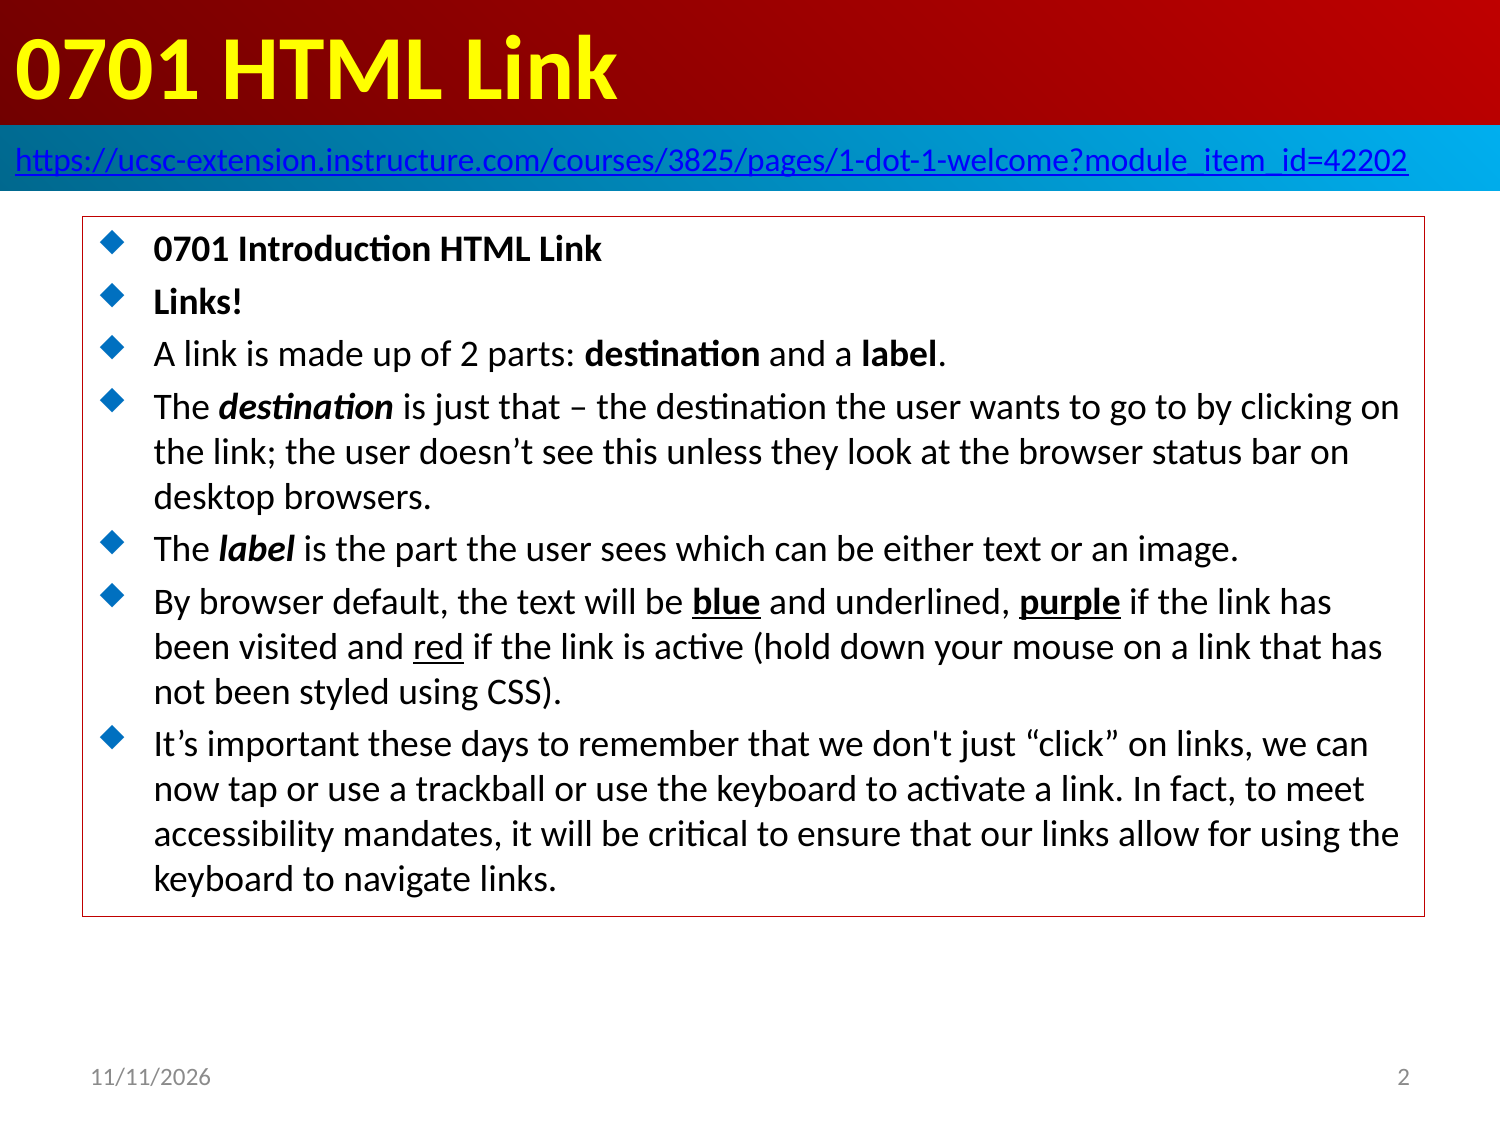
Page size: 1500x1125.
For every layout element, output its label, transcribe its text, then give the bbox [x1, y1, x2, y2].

title 0701 HTML Link [0, 0, 1500, 125]
slide_number 2 [1074, 1042, 1425, 1109]
subtitle 0701 Introduction HTML Link Links! A link is made up of 2 parts: destination and a label. The destination is just that – the destination the user wants to go to by clicking on the link; the user doesn’t see this unless they look at the browser status bar on desktop browsers. The label is the part the user sees which can be either text or an image. By browser default, the text will be blue and underlined, purple if the link has been visited and red if the link is active (hold down your mouse on a link that has not been styled using CSS). It’s important these days to remember that we don't just “click” on links, we can now tap or use a trackball or use the keyboard to activate a link. In fact, to meet accessibility mandates, it will be critical to ensure that our links allow for using the keyboard to navigate links. [82, 216, 1425, 917]
text_box [119, 52, 183, 109]
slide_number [75, 1042, 425, 1109]
text_box https://ucsc-extension.instructure.com/courses/3825/pages/1-dot-1-welcome?module_item_id=42202 [0, 125, 1500, 191]
